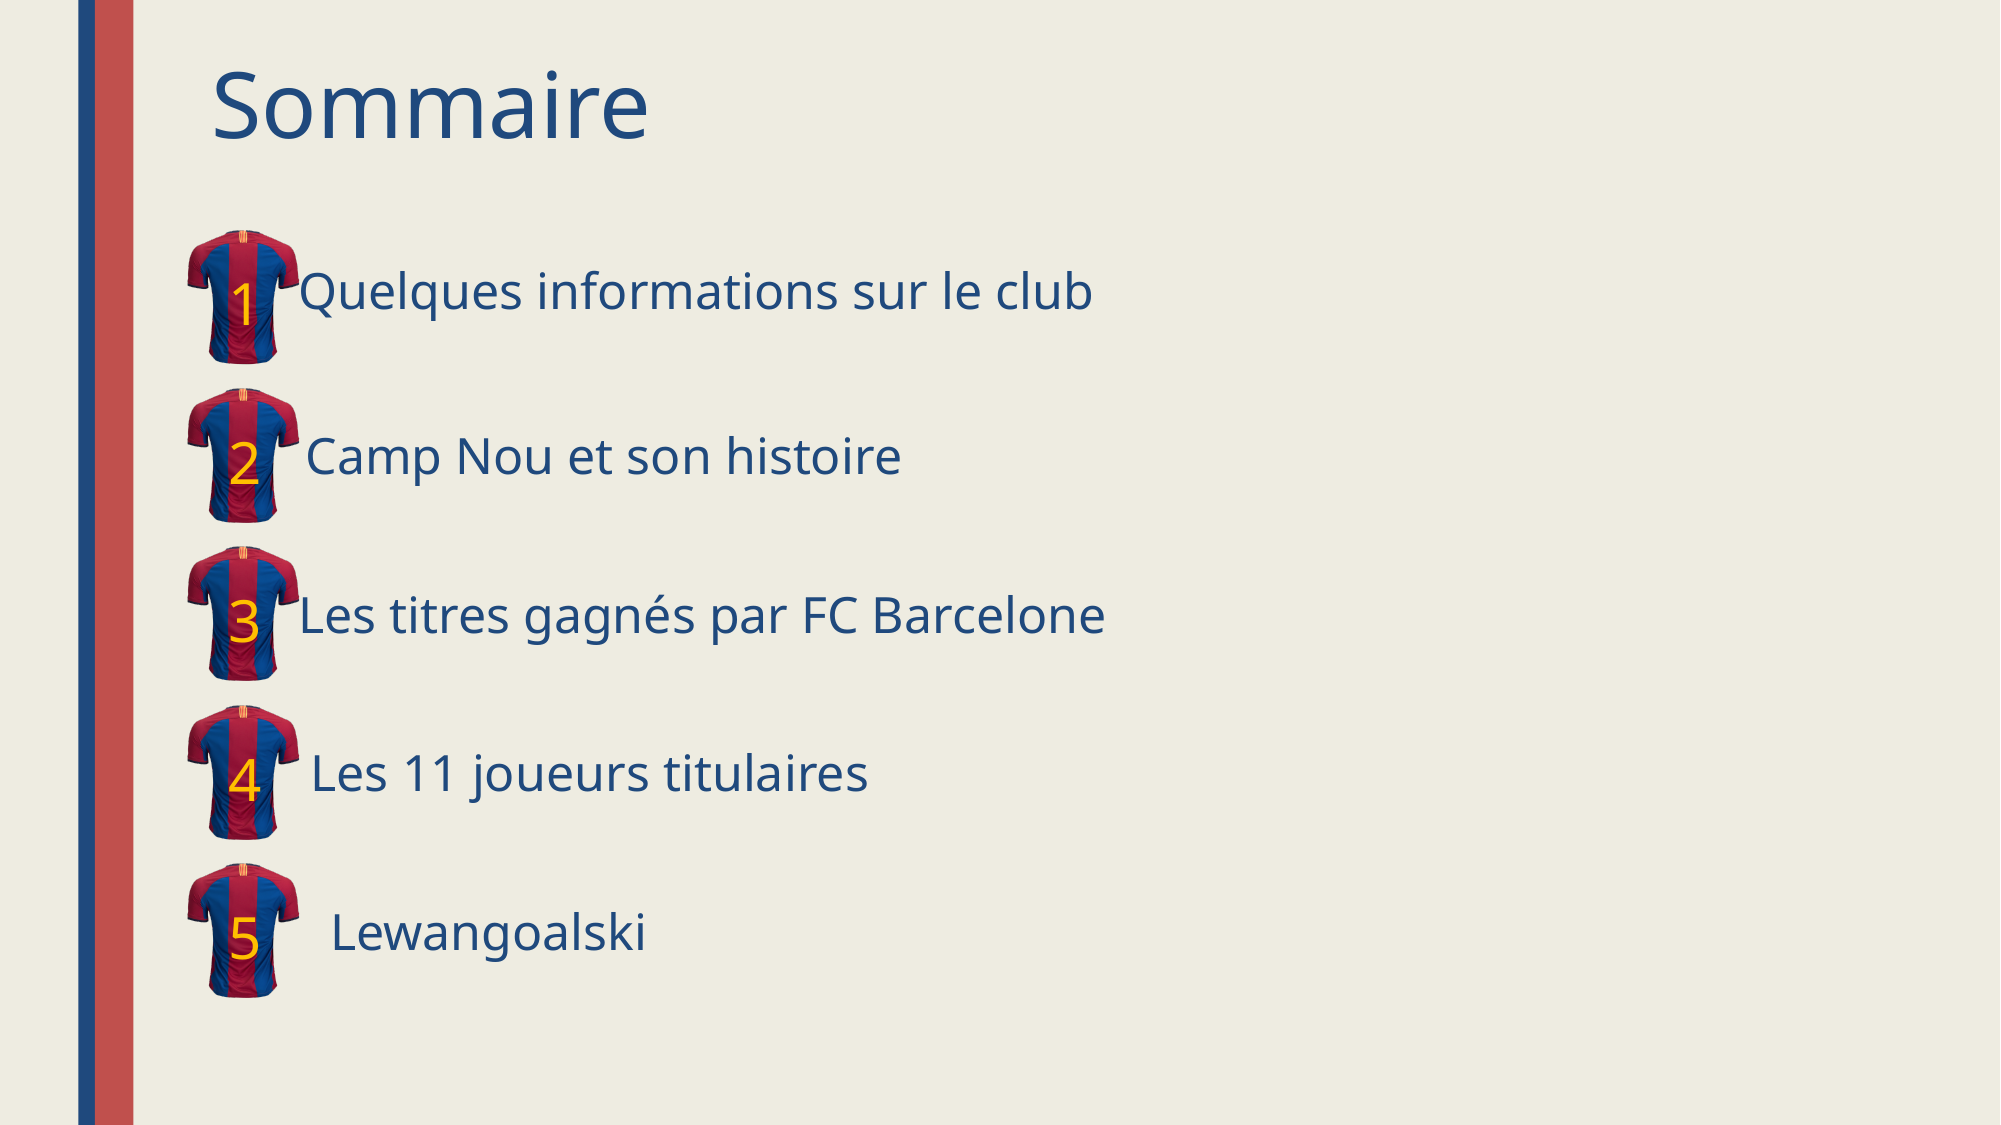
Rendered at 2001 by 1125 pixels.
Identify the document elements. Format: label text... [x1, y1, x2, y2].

picture [173, 542, 316, 685]
text_box Les 11 joueurs titulaires [316, 734, 885, 810]
text_box Lewangoalski [316, 892, 663, 968]
text_box [92, 0, 136, 1125]
picture [173, 701, 316, 844]
picture [173, 226, 316, 369]
text_box Camp Nou et son histoire [316, 417, 918, 493]
text_box Quelques informations sur le club [316, 251, 1110, 327]
picture [173, 384, 316, 527]
text_box Sommaire [196, 52, 1569, 310]
text_box Les titres gagnés par FC Barcelone [316, 576, 1123, 651]
picture [173, 859, 316, 1002]
